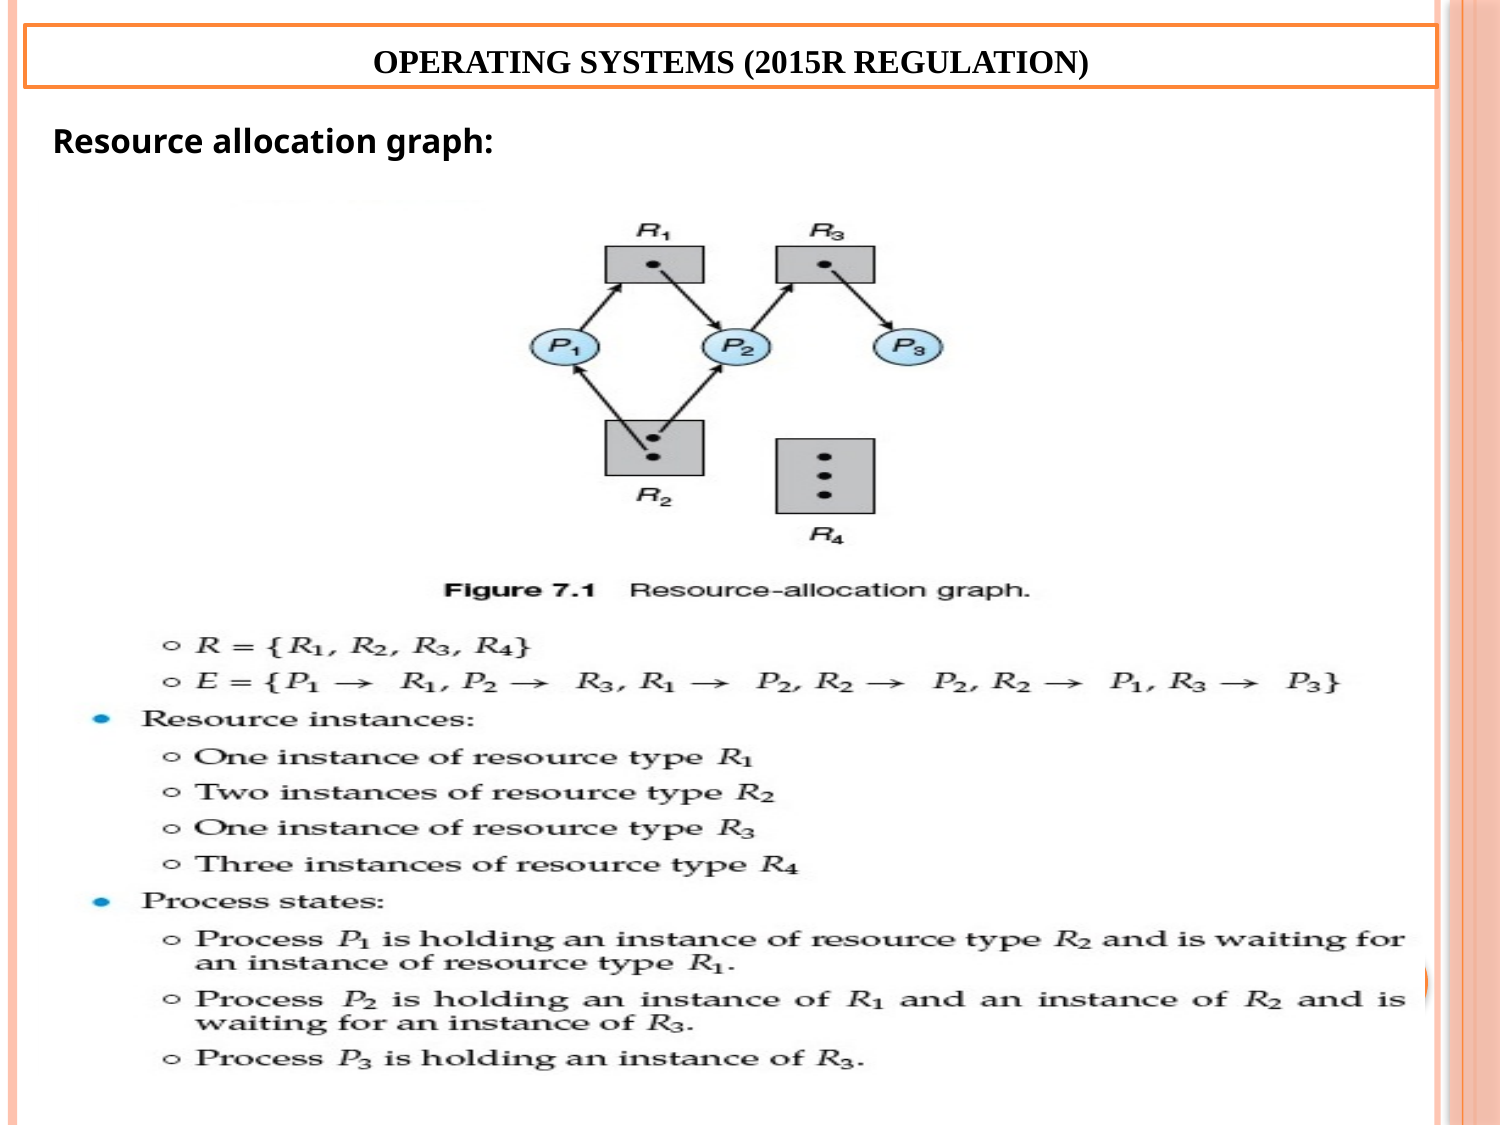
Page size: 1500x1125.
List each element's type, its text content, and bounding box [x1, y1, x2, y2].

list Resource allocation graph: [37, 112, 1425, 198]
picture [36, 200, 1426, 1077]
text_box Operating Systems (2015R Regulation) [23, 23, 1439, 89]
